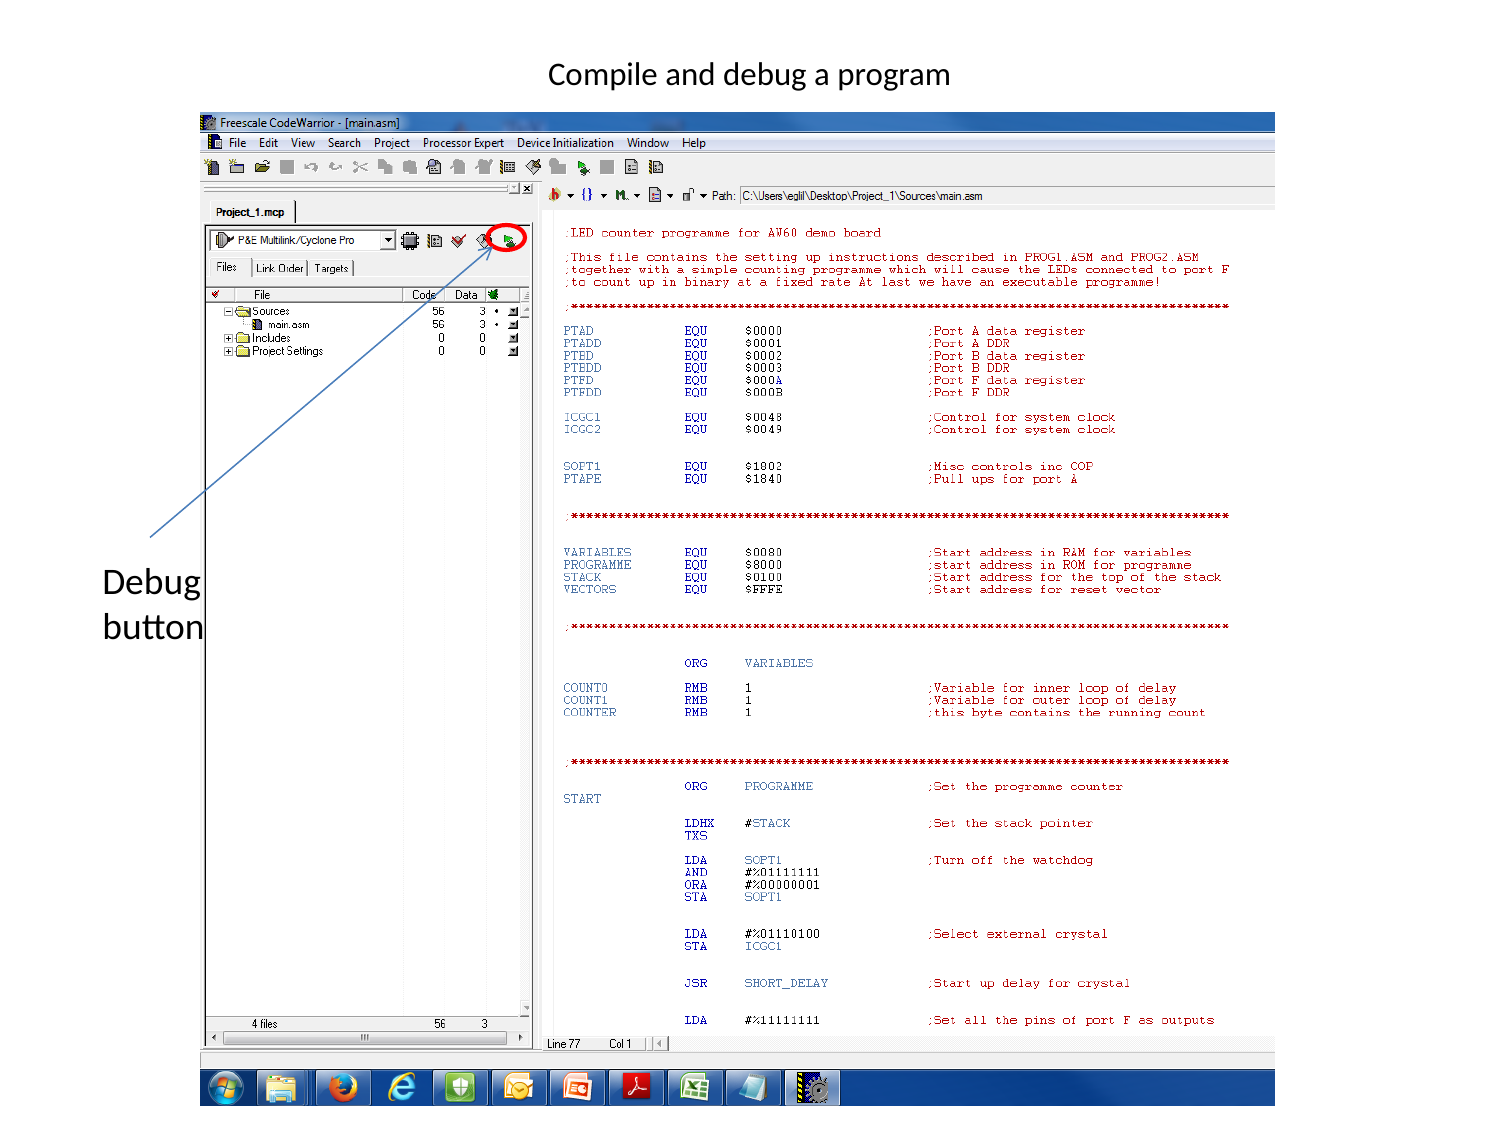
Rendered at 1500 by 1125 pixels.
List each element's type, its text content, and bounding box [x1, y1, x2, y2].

text_box Debug button [87, 549, 194, 655]
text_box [149, 245, 494, 538]
title Compile and debug a program [75, 45, 1425, 100]
picture [199, 112, 1276, 1106]
